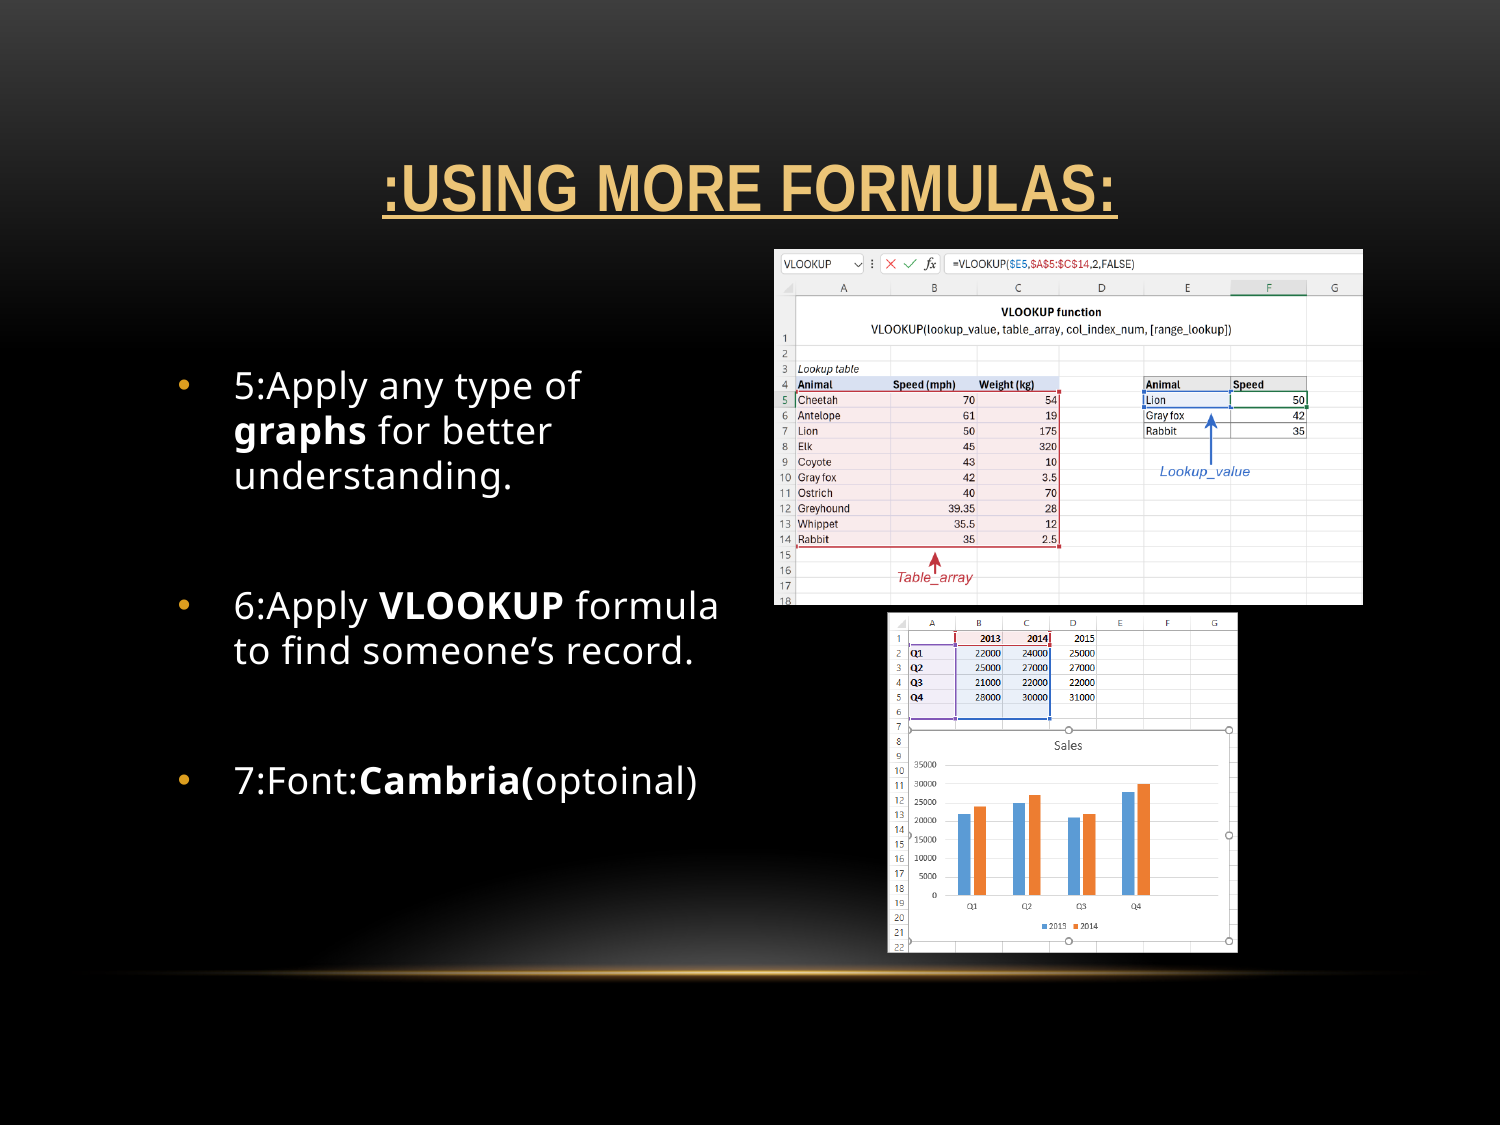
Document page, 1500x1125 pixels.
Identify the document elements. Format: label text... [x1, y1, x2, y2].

picture [0, 0, 1500, 1125]
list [774, 249, 1363, 606]
title :USING MORE FORMULAS: [99, 45, 1400, 233]
list 5:Apply any type of graphs for better understanding. 6:Apply VLOOKUP formula to find someone’s record. 7:Font:Cambria(optoinal) [162, 354, 738, 946]
